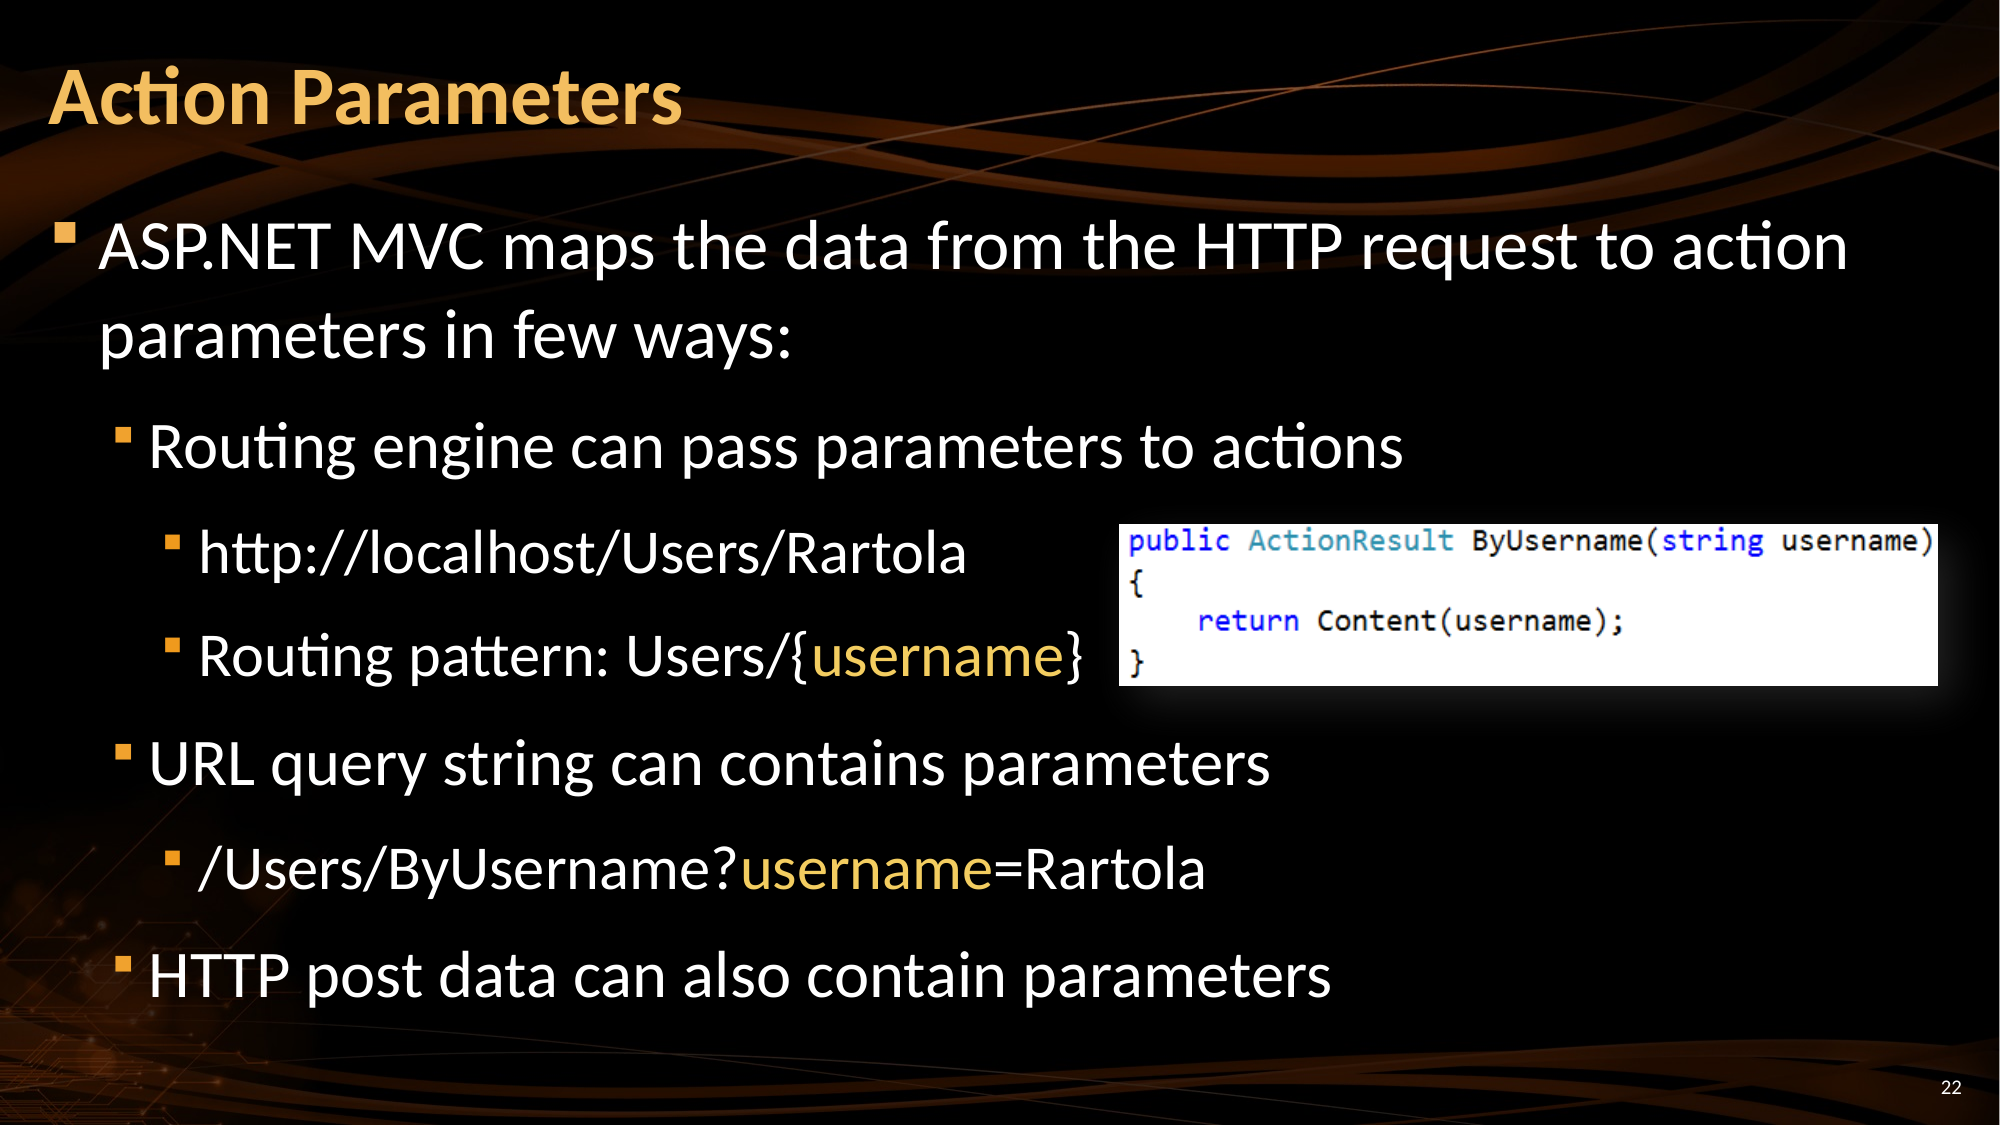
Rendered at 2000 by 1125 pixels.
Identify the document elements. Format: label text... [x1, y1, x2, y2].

picture [0, 0, 2000, 1125]
title Action Parameters [30, 6, 1602, 189]
list ASP.NET MVC maps the data from the HTTP request to action parameters in few ways: Routing engine can pass parameters to actions http://localhost/Users/Rartola Routing pattern: Users/{username} URL query string can contains parameters /Users/ByUsername?username=Rartola HTTP post data can also contain parameters [31, 188, 1968, 1103]
